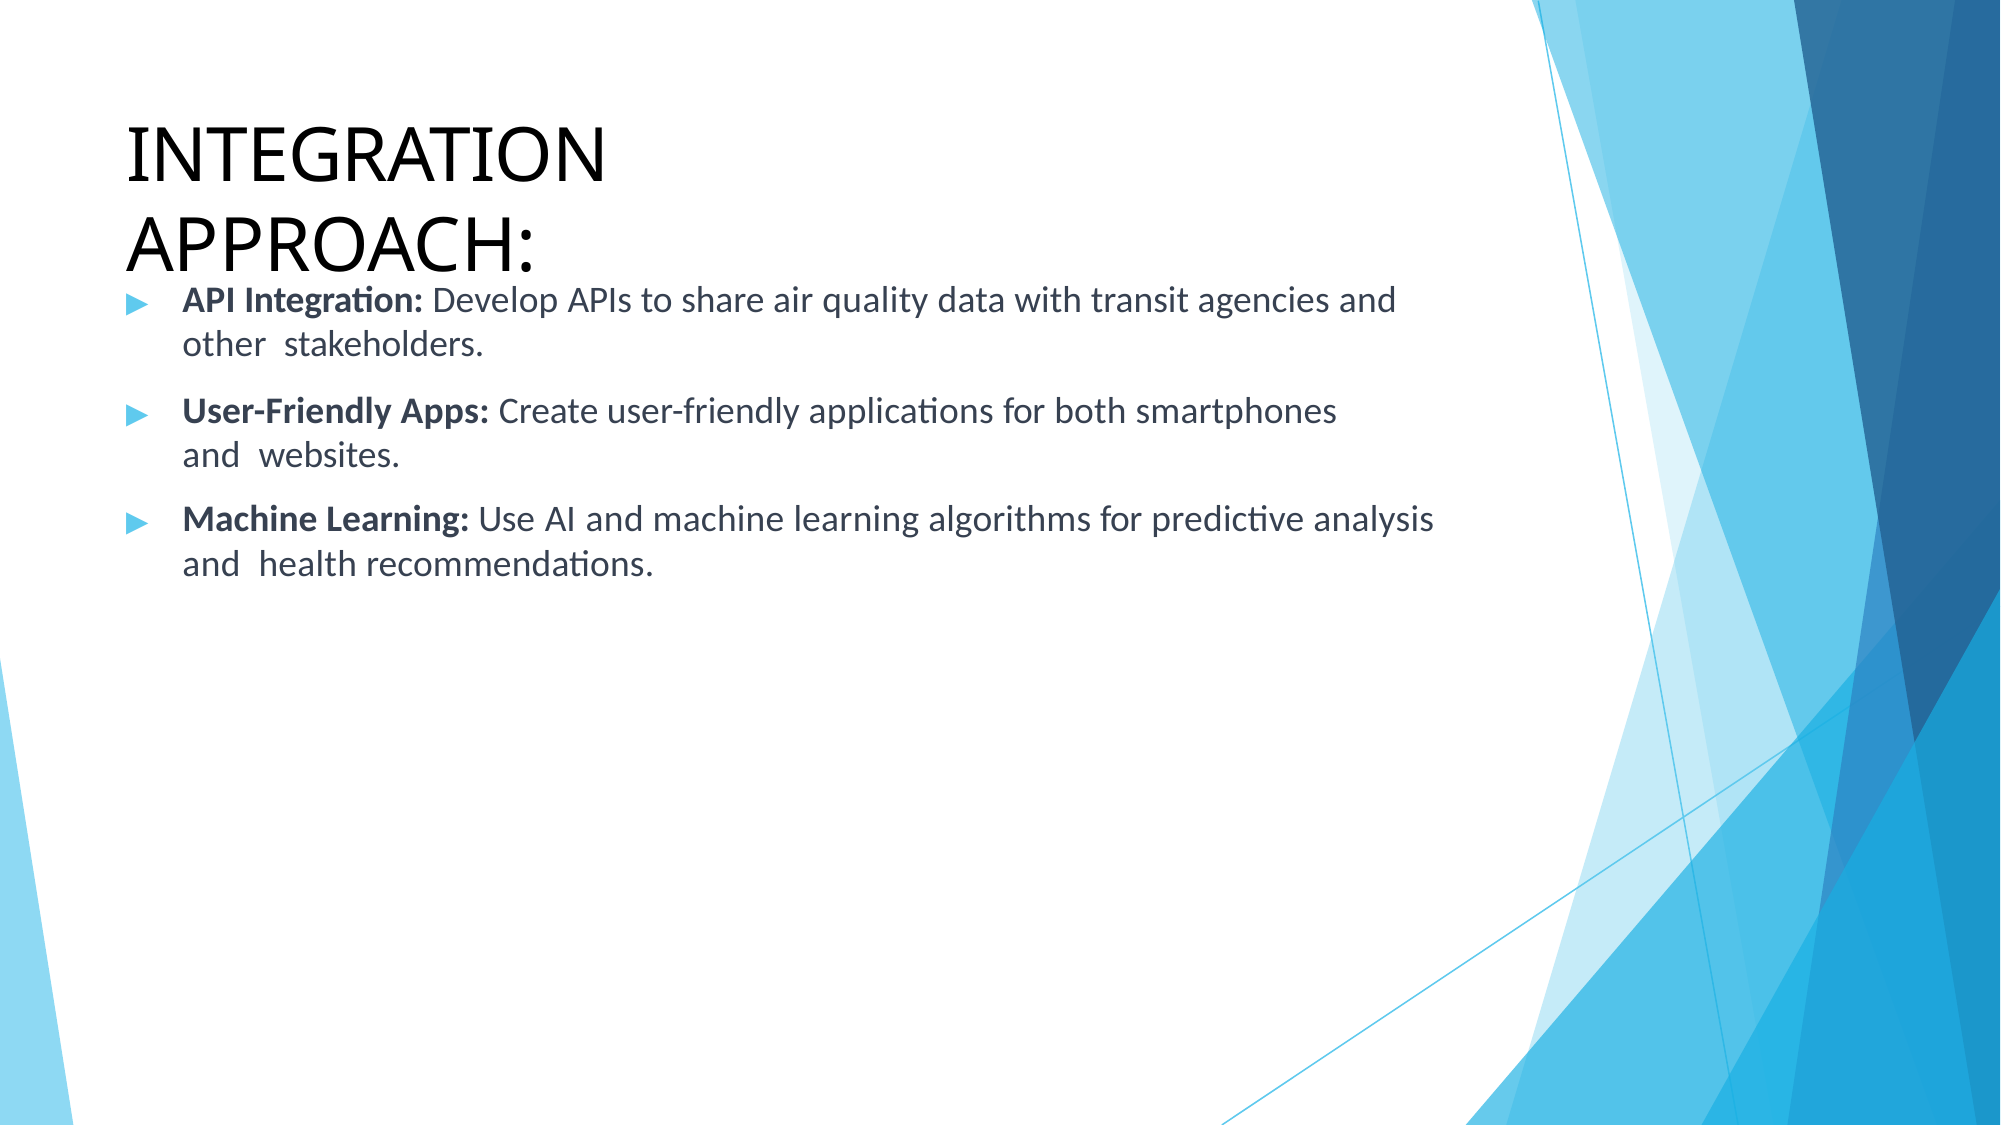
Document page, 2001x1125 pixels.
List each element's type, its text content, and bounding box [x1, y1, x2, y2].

text_box ▶ API Integration: Develop APIs to share air quality data with transit agencies and other stakeholders. ▶ User-Friendly Apps: Create user-friendly applications for both smartphones and websites. ▶ Machine Learning: Use AI and machine learning algorithms for predictive analysis and health recommendations. [124, 271, 1496, 584]
title INTEGRATION APPROACH: [124, 103, 982, 271]
